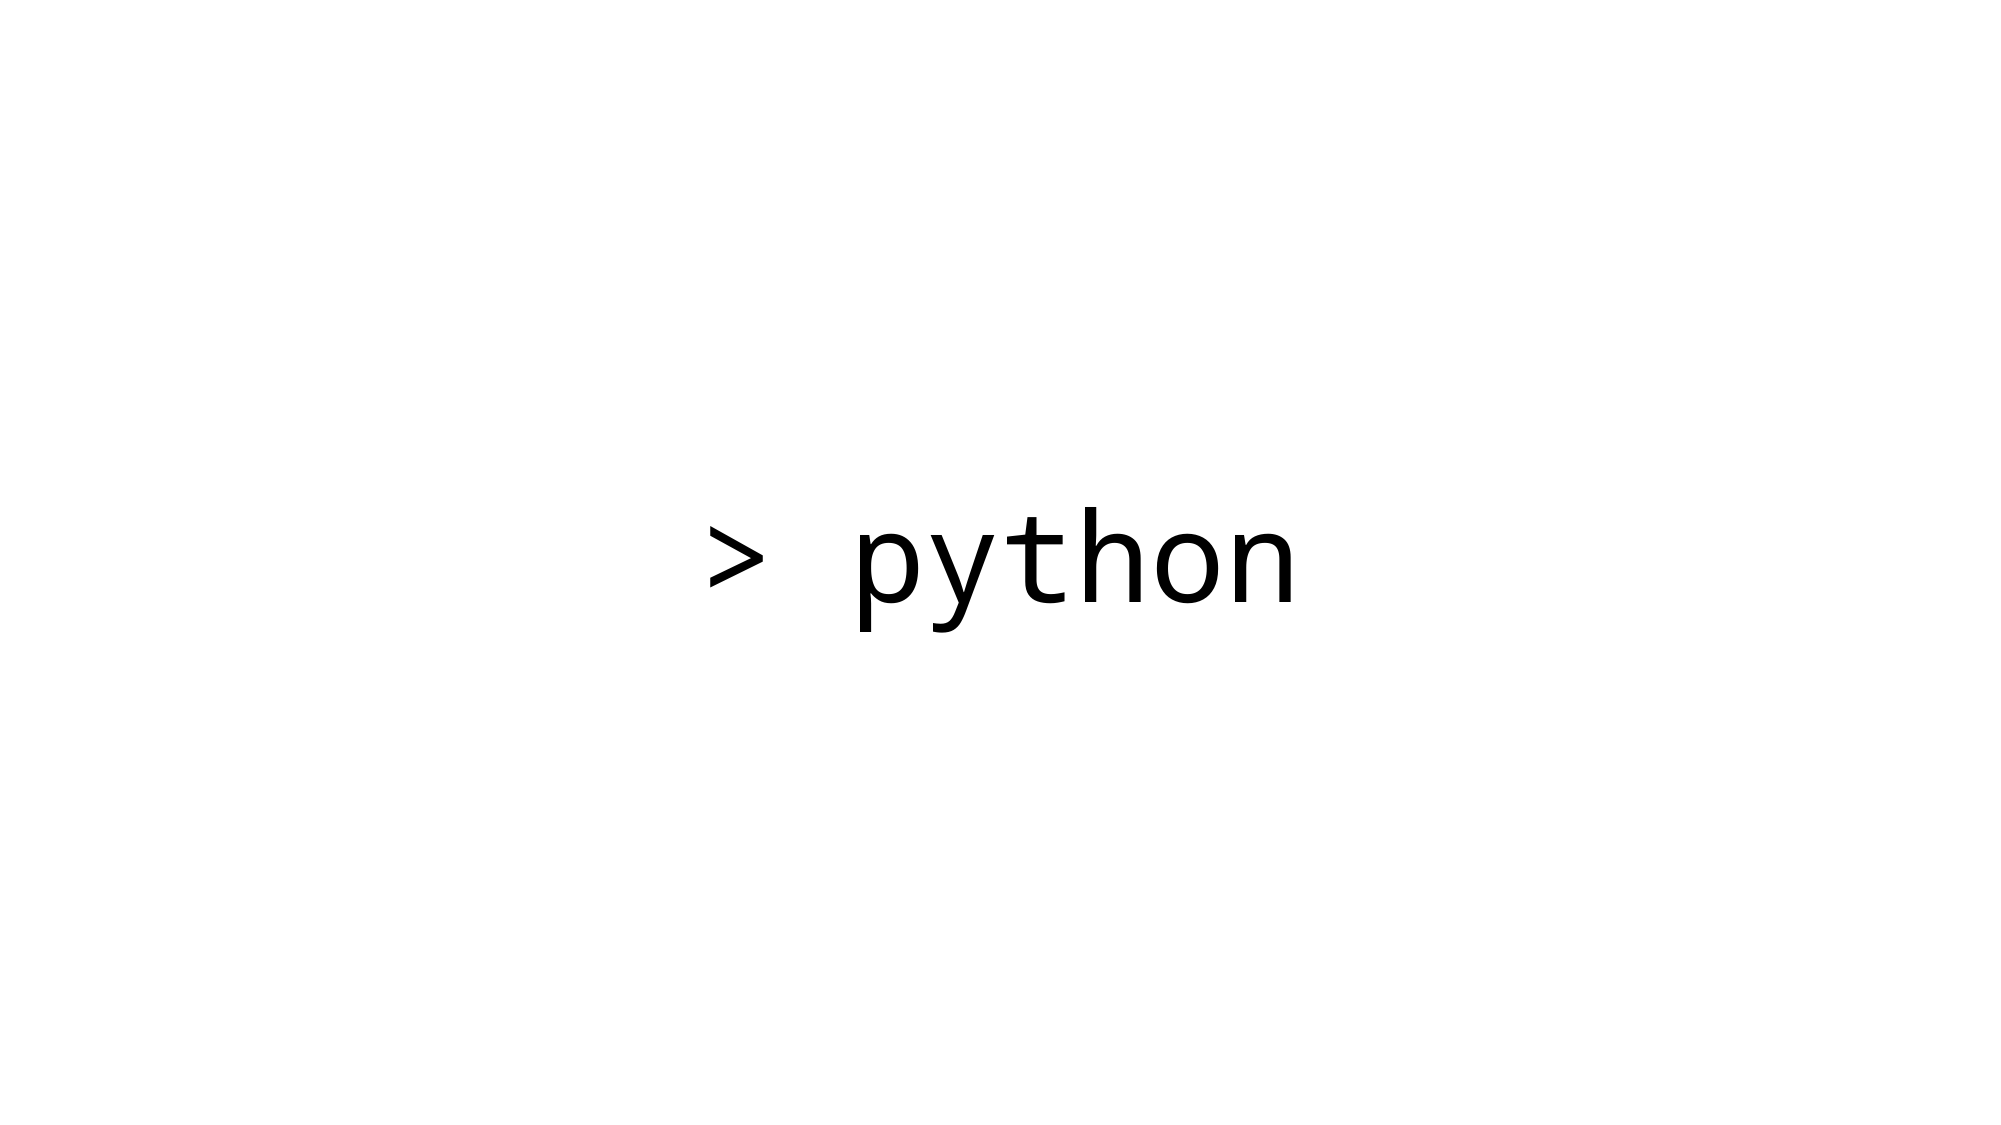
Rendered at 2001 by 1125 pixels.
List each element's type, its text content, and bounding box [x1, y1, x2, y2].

title > python [137, 453, 1863, 672]
